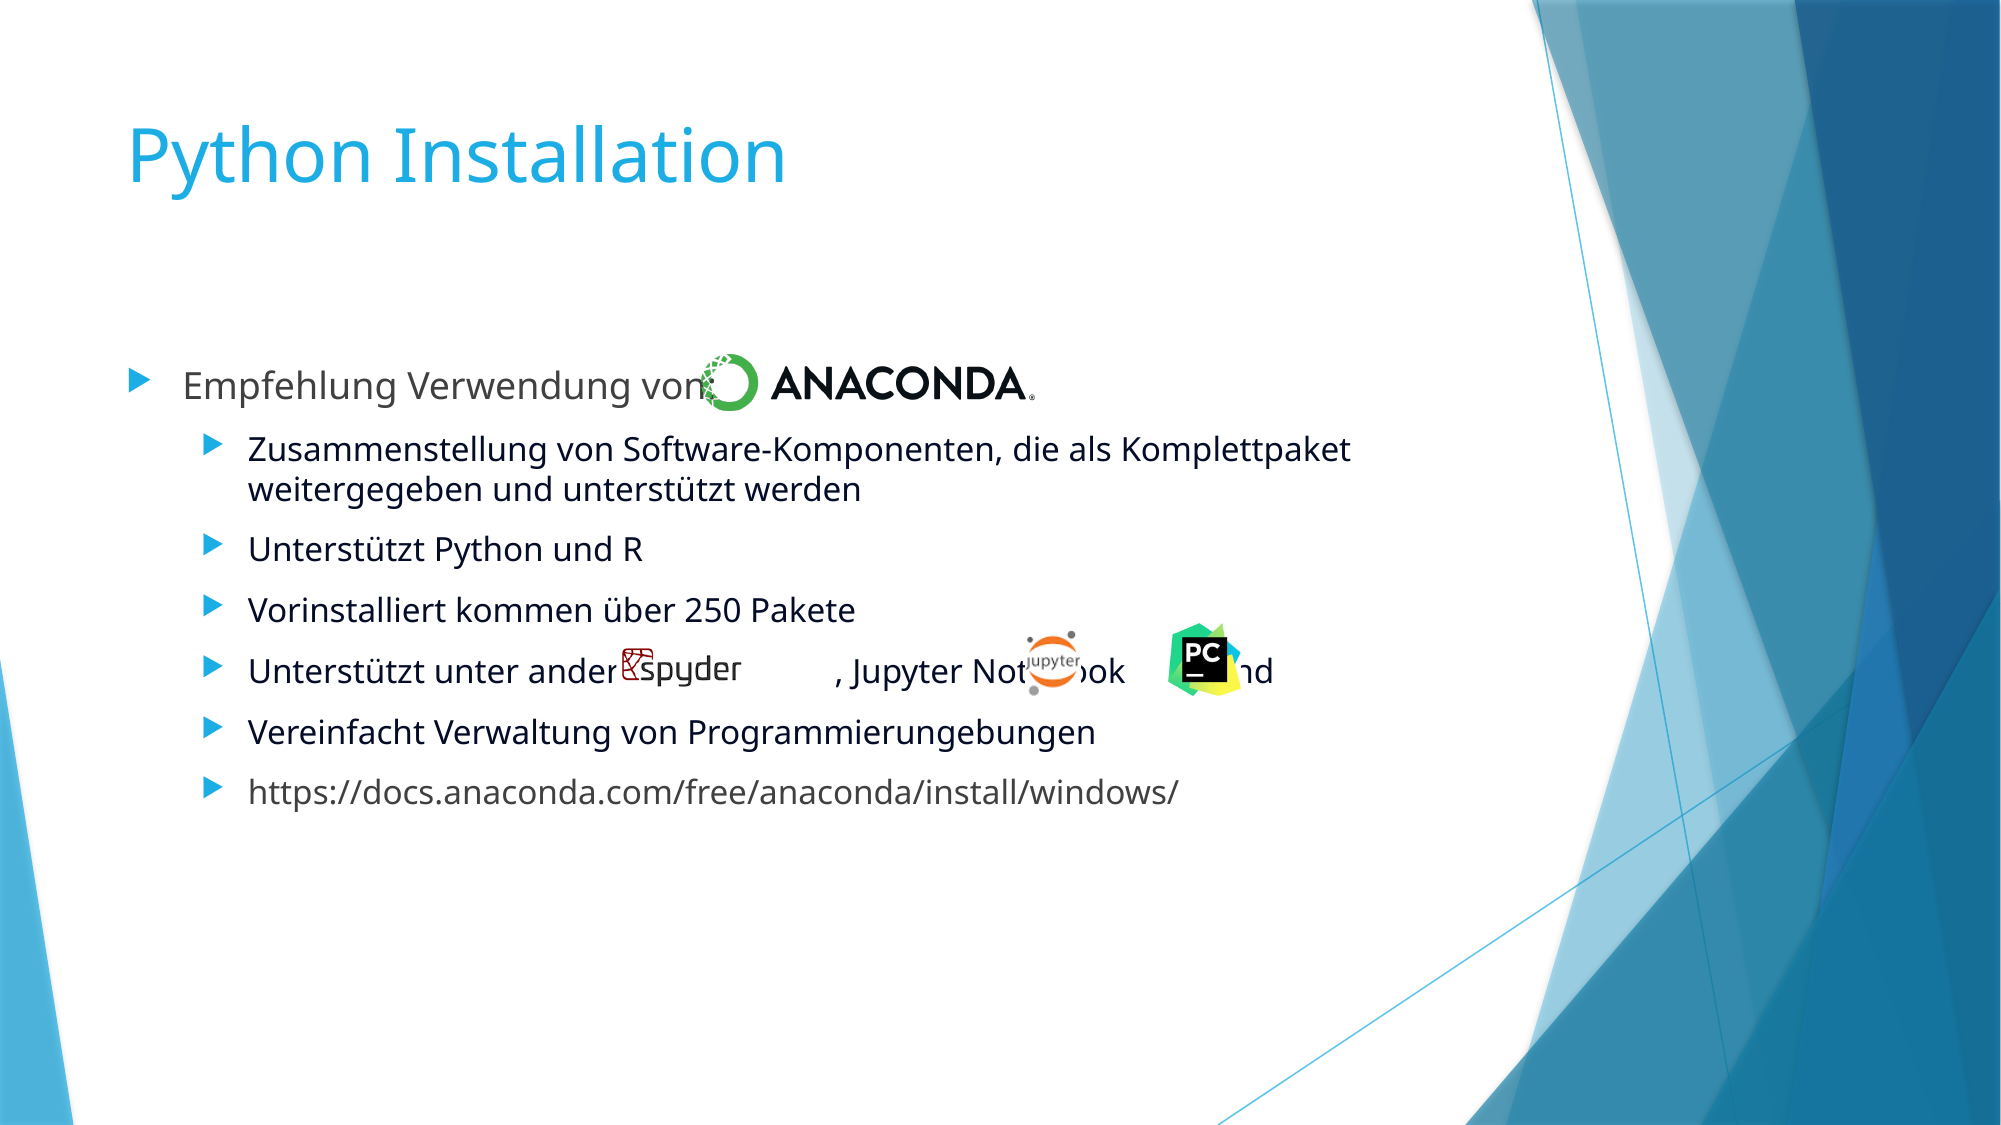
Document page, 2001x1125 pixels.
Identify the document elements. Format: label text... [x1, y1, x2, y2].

list Empfehlung Verwendung von: Zusammenstellung von Software-Komponenten, die als Komplettpaket weitergegeben und unterstützt werden Unterstützt Python und R Vorinstalliert kommen über 250 Pakete Unterstützt unter anderem , Jupyter Notebook und Vereinfacht Verwaltung von Programmierungebungen https://docs.anaconda.com/free/anaconda/install/windows/ [111, 354, 1522, 992]
picture [615, 645, 747, 693]
title Python Installation [111, 99, 1522, 317]
picture [701, 353, 1035, 412]
picture [1167, 622, 1241, 697]
picture [1024, 630, 1082, 697]
